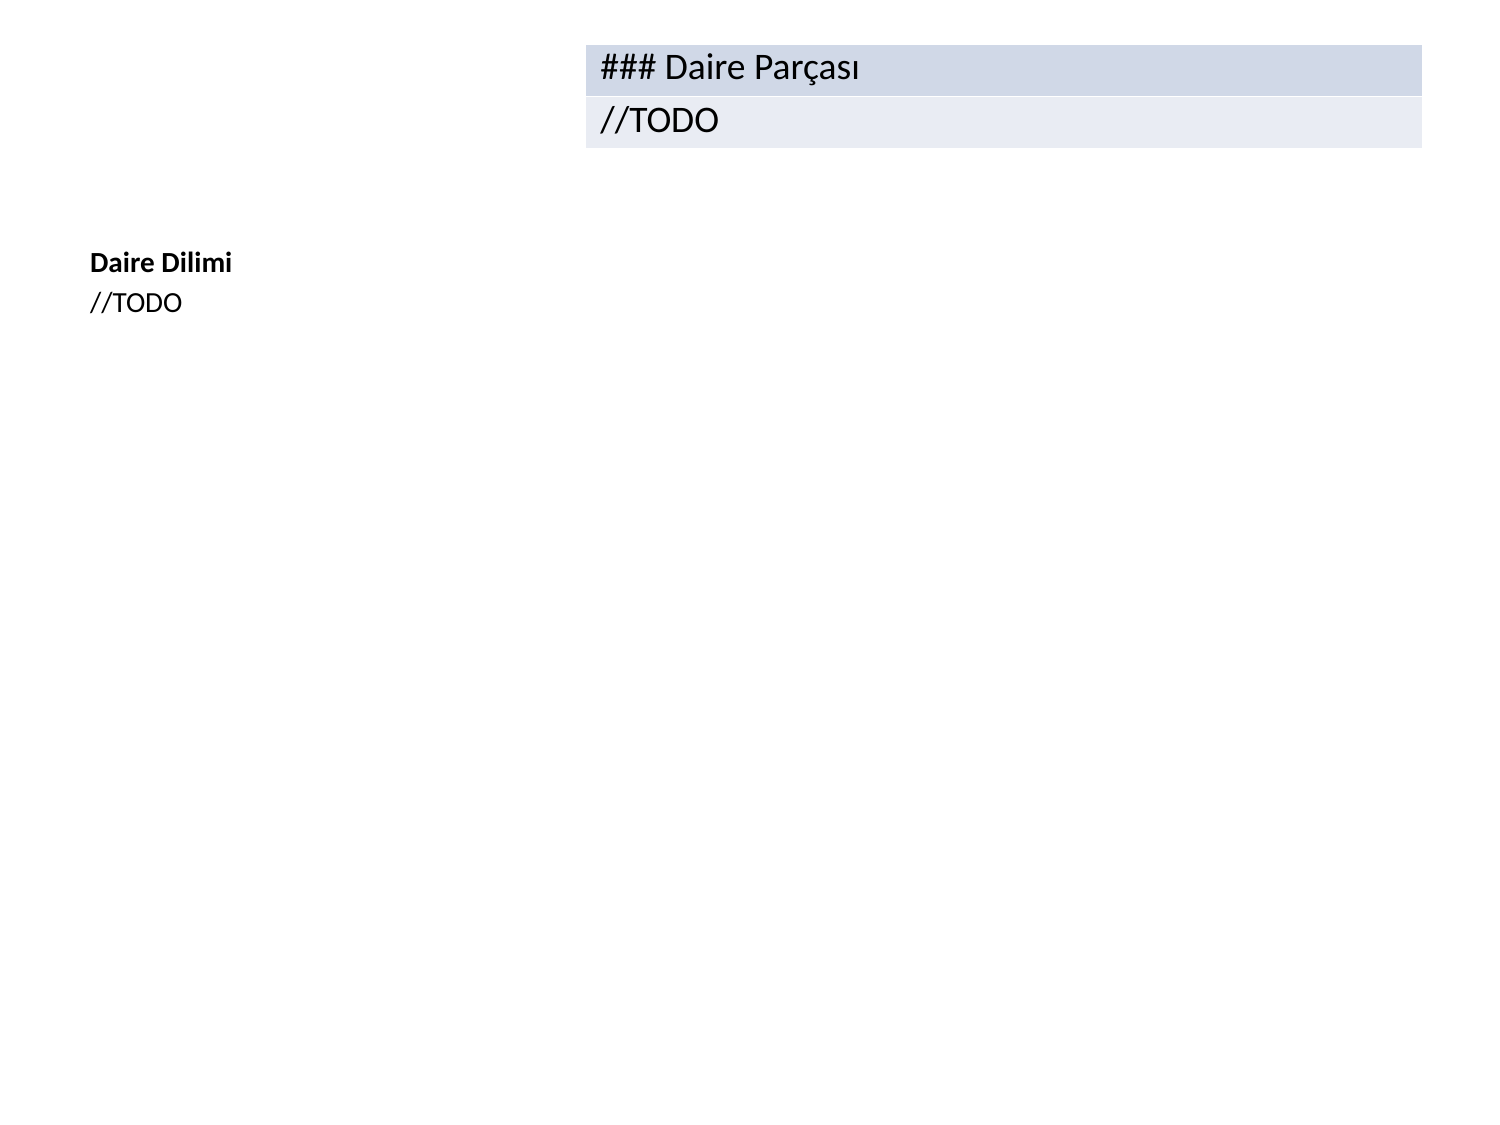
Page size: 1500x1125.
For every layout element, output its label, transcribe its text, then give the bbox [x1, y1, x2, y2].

table_cell //TODO [586, 97, 1422, 148]
table_header ### Daire Parçası [586, 45, 1422, 96]
list Daire Dilimi //TODO [75, 235, 569, 1005]
